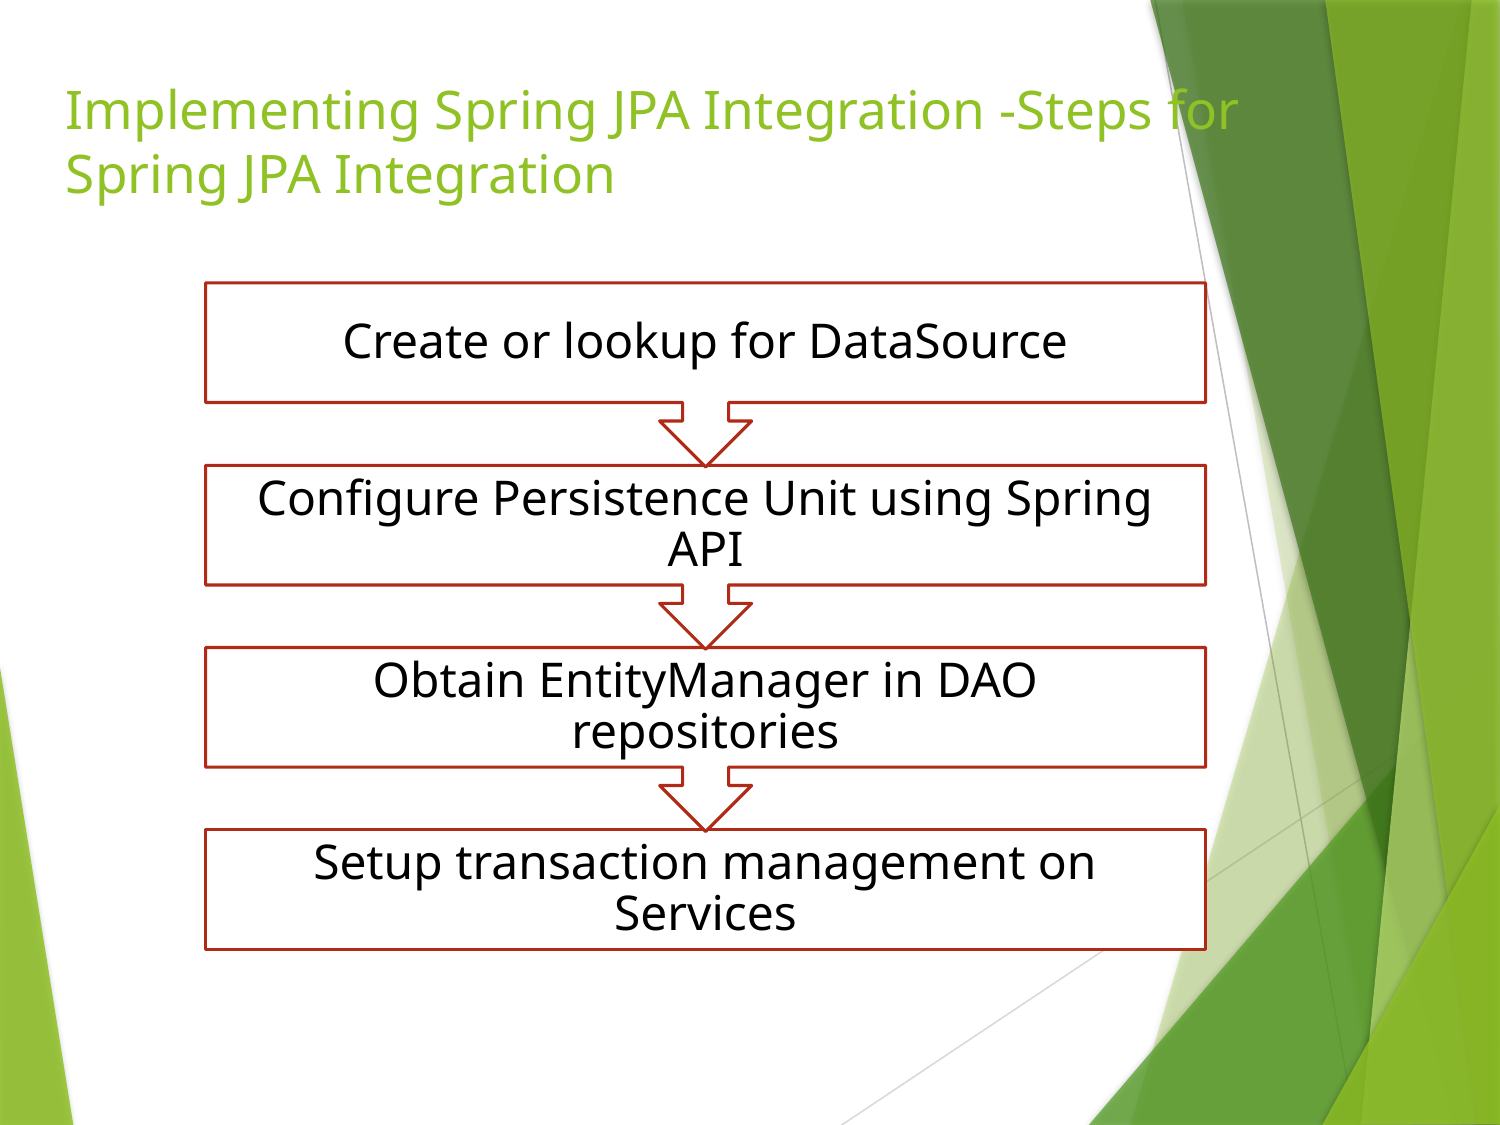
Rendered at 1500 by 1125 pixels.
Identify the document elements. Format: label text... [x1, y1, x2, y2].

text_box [205, 282, 1207, 951]
title Implementing Spring JPA Integration -Steps for Spring JPA Integration [50, 68, 1415, 213]
